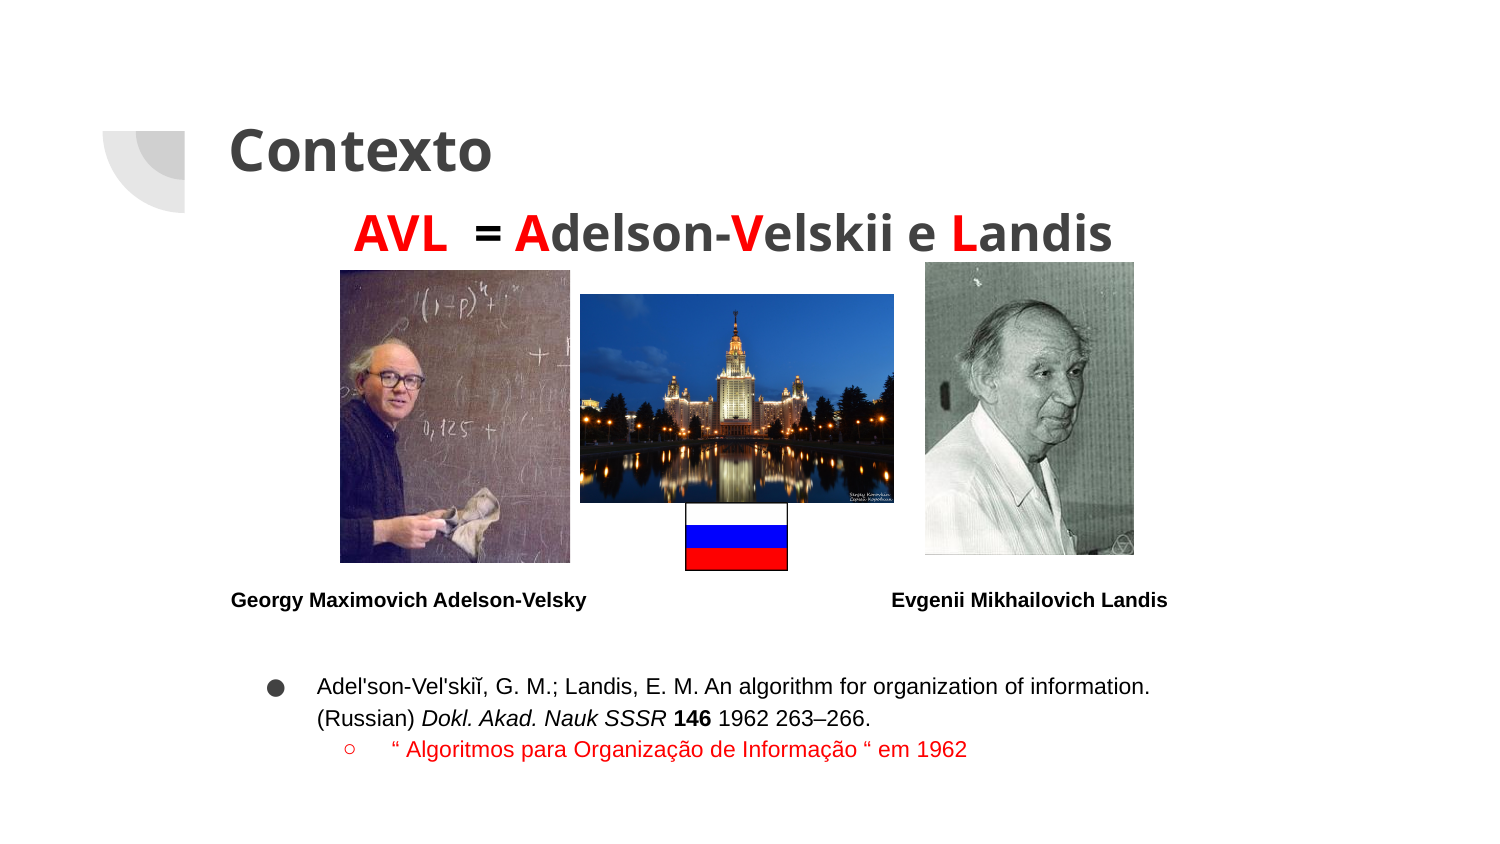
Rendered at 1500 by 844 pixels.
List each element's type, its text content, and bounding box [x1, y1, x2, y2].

title Contexto [213, 98, 1368, 263]
picture [339, 270, 571, 563]
text_box Georgy Maximovich Adelson-Velsky [215, 571, 695, 619]
list AVL = Adelson-Velskii e Landis [340, 177, 1134, 245]
picture [925, 261, 1135, 555]
picture [580, 294, 894, 571]
text_box Adelʹson-Velʹskiĭ, G. M.; Landis, E. M. An algorithm for organization of information. (Russian) Dokl. Akad. Nauk SSSR 146 1962 263–266. “ Algoritmos para Organização de Informação “ em 1962 [226, 652, 1204, 808]
text_box Evgenii Mikhailovich Landis [790, 571, 1269, 619]
